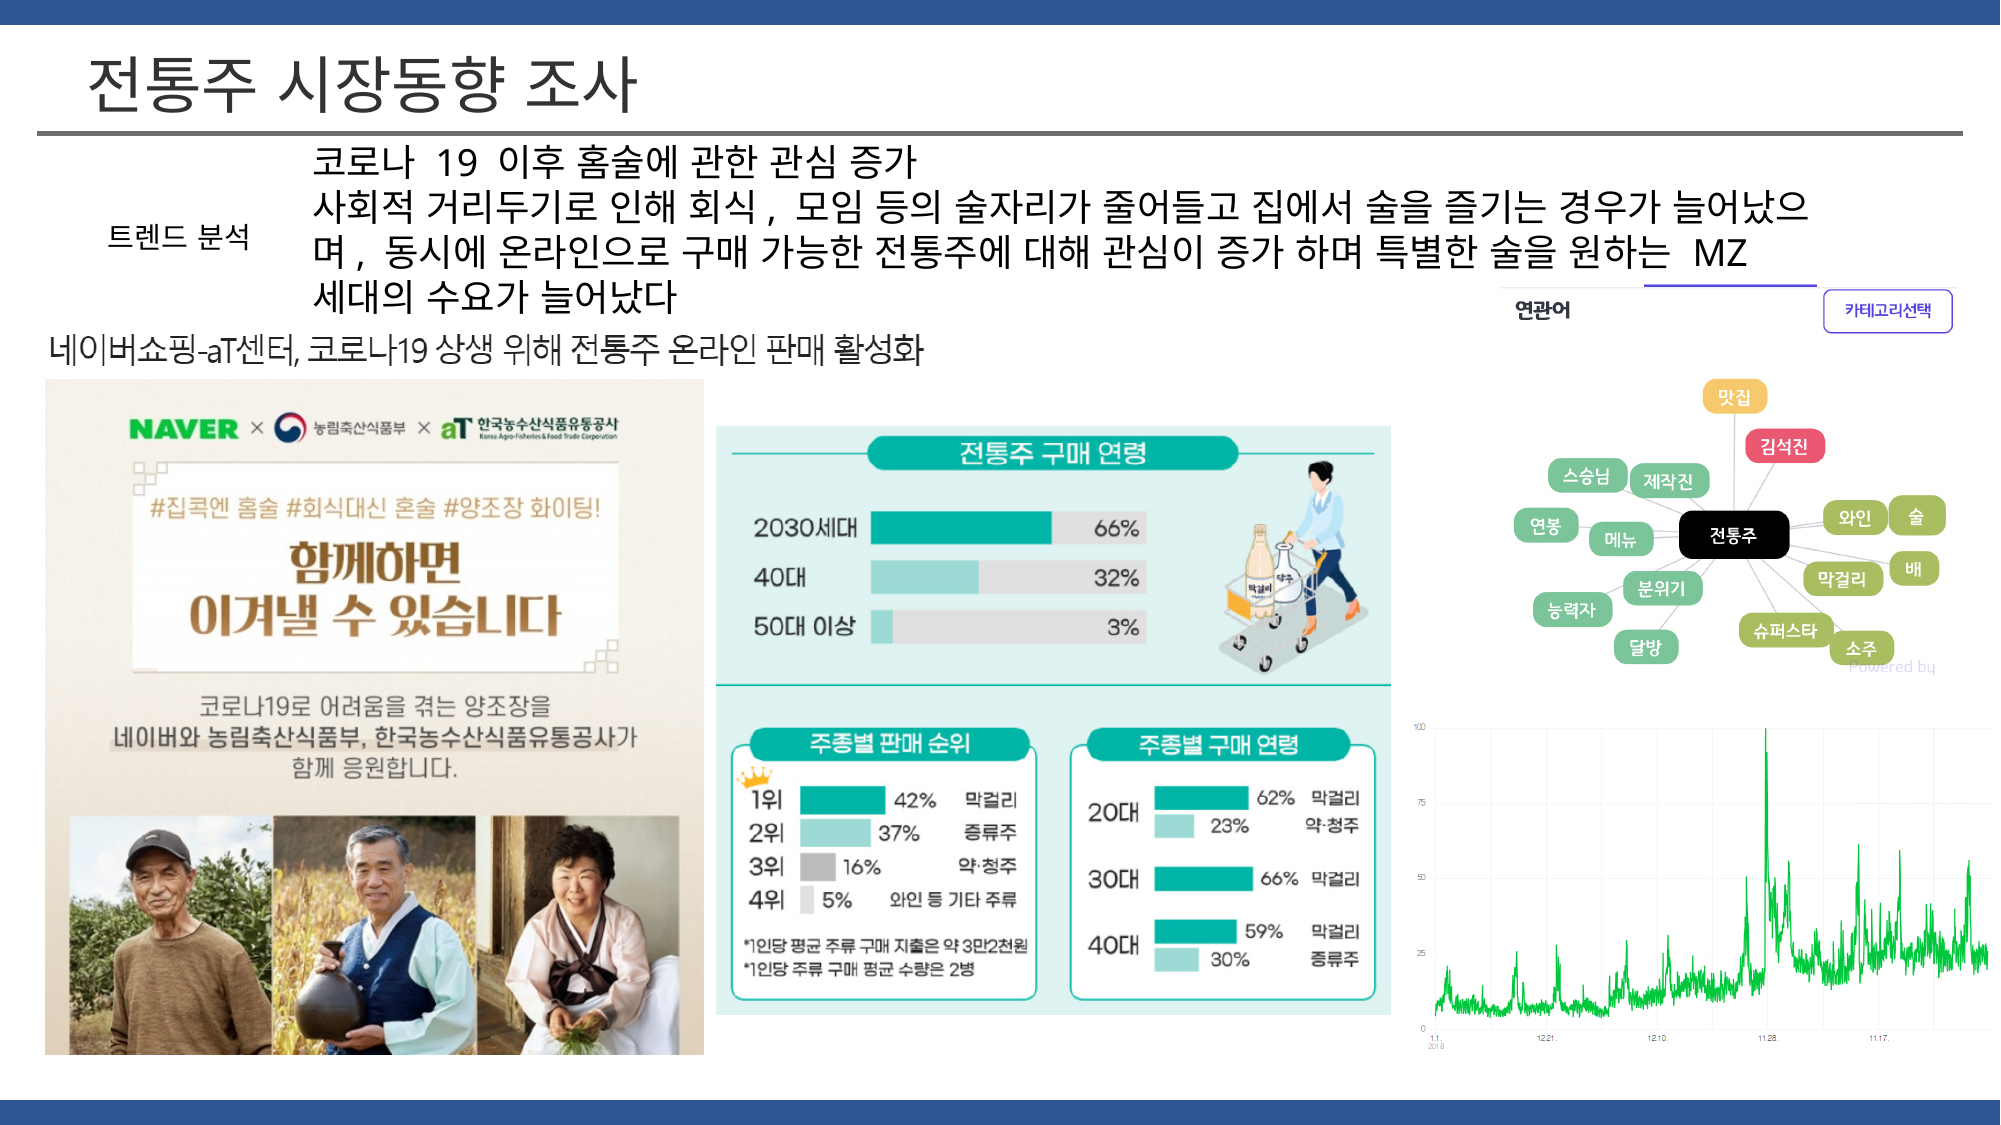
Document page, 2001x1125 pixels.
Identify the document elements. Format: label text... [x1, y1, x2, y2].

text_box 코로나 19 이후 홈술에 관한 관심 증가 사회적 거리두기로 인해 회식, 모임 등의 술자리가 줄어들고 집에서 술을 즐기는 경우가 늘어났으며, 동시에 온라인으로 구매 가능한 전통주에 대해 관심이 증가 하며 특별한 술을 원하는 MZ 세대의 수요가 늘어났다 [297, 134, 1876, 327]
picture [1500, 282, 1958, 675]
text_box [0, 1099, 2000, 1125]
text_box [0, 0, 2000, 26]
picture [716, 426, 2000, 1055]
picture [41, 317, 930, 1055]
text_box 전통주 시장동향 조사 [71, 38, 655, 129]
text_box 트렌드 분석 [37, 212, 297, 262]
